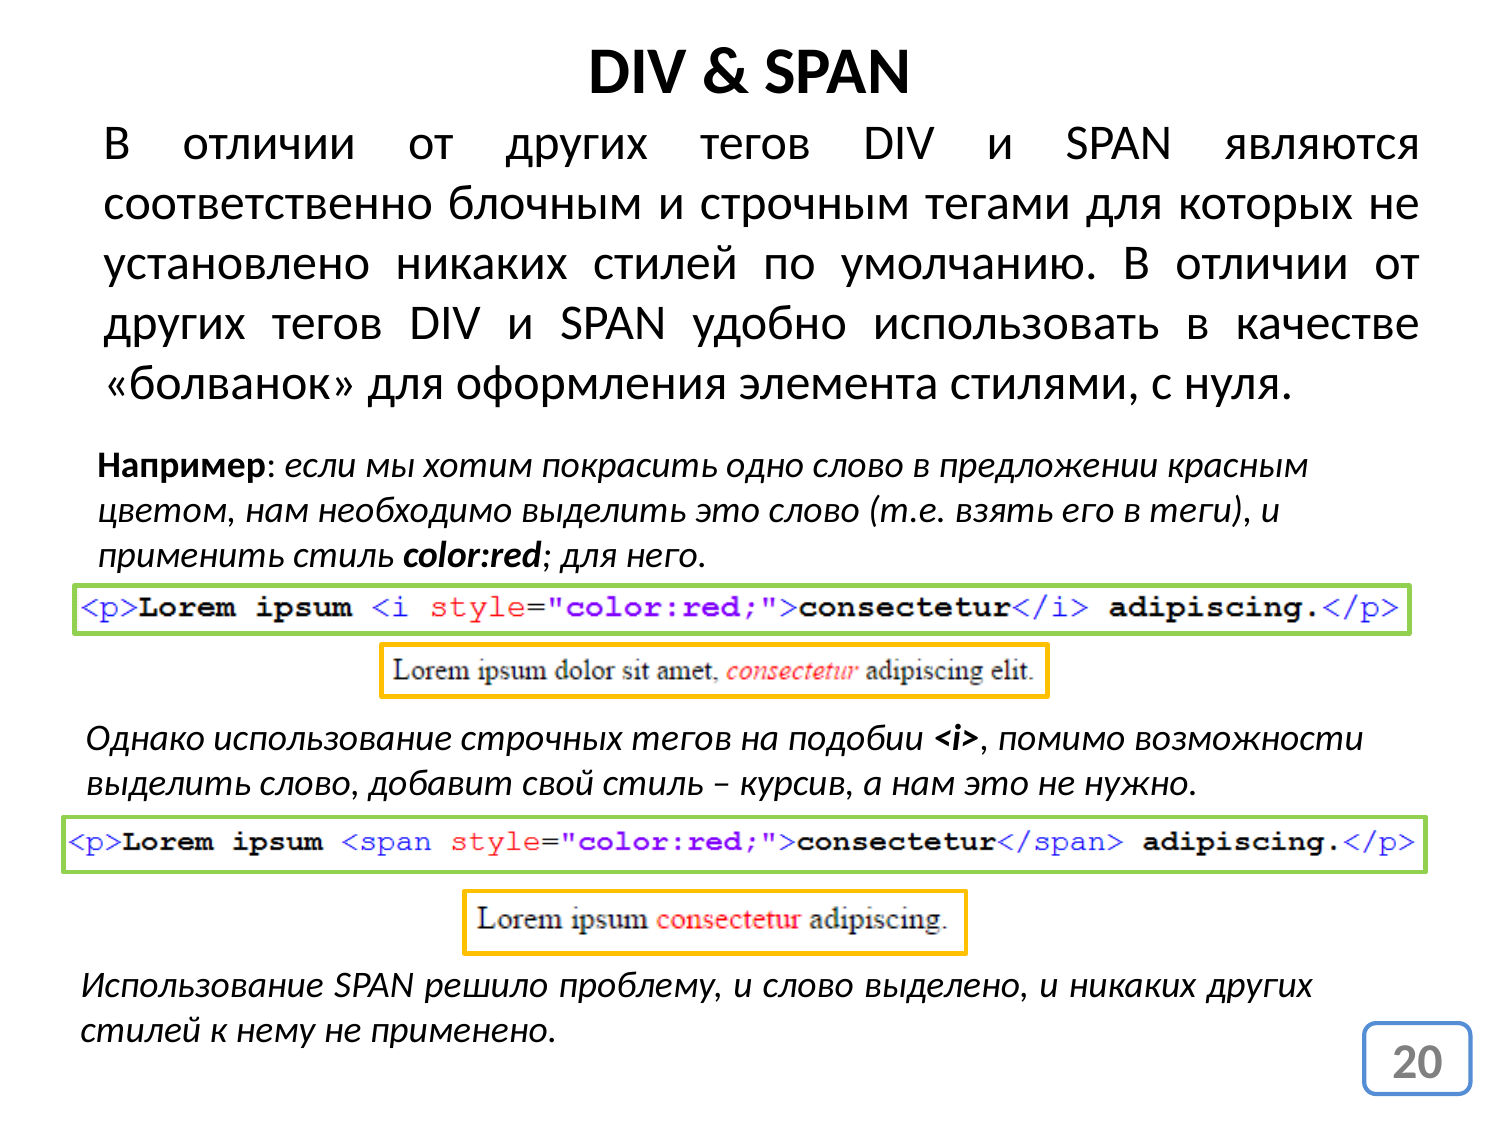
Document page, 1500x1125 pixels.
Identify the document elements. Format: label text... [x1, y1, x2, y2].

text_box В отличии от других тегов DIV и SPAN являются соответственно блочным и строчным тегами для которых не установлено никаких стилей по умолчанию. В отличии от других тегов DIV и SPAN удобно использовать в качестве «болванок» для оформления элемента стилями, с нуля. [88, 101, 1436, 417]
picture [383, 646, 1046, 695]
text_box 20 [1362, 1021, 1473, 1097]
text_box DIV & SPAN [182, 19, 1317, 101]
picture [466, 893, 964, 952]
text_box Использование SPAN решило проблему, и слово выделено, и никаких других стилей к нему не применено. [65, 952, 1329, 1057]
picture [65, 818, 1424, 870]
text_box Однако использование строчных тегов на подобии <i>, помимо возможности выделить слово, добавит свой стиль – курсив, а нам это не нужно. [70, 705, 1390, 810]
picture [76, 587, 1408, 632]
text_box Например: если мы хотим покрасить одно слово в предложении красным цветом, нам необходимо выделить это слово (т.е. взять его в теги), и применить стиль color:red; для него. [82, 432, 1418, 583]
